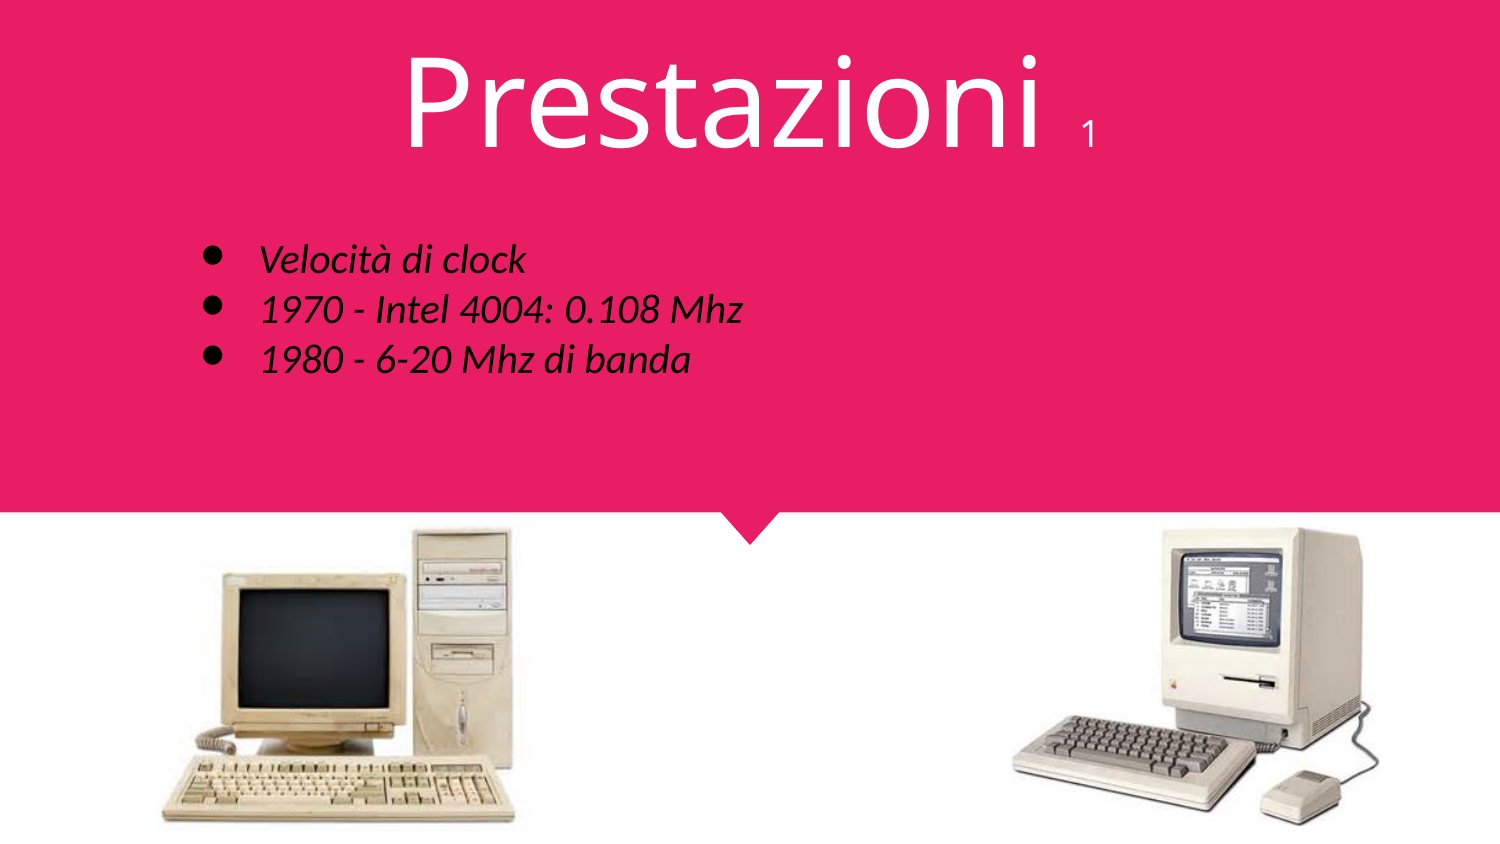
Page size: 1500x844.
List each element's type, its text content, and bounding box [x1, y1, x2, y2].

title Prestazioni 1 [51, 36, 1449, 188]
text_box Velocità di clock 1970 - Intel 4004: 0.108 Mhz 1980 - 6-20 Mhz di banda [168, 216, 1049, 666]
picture [1011, 526, 1380, 827]
picture [134, 522, 550, 831]
